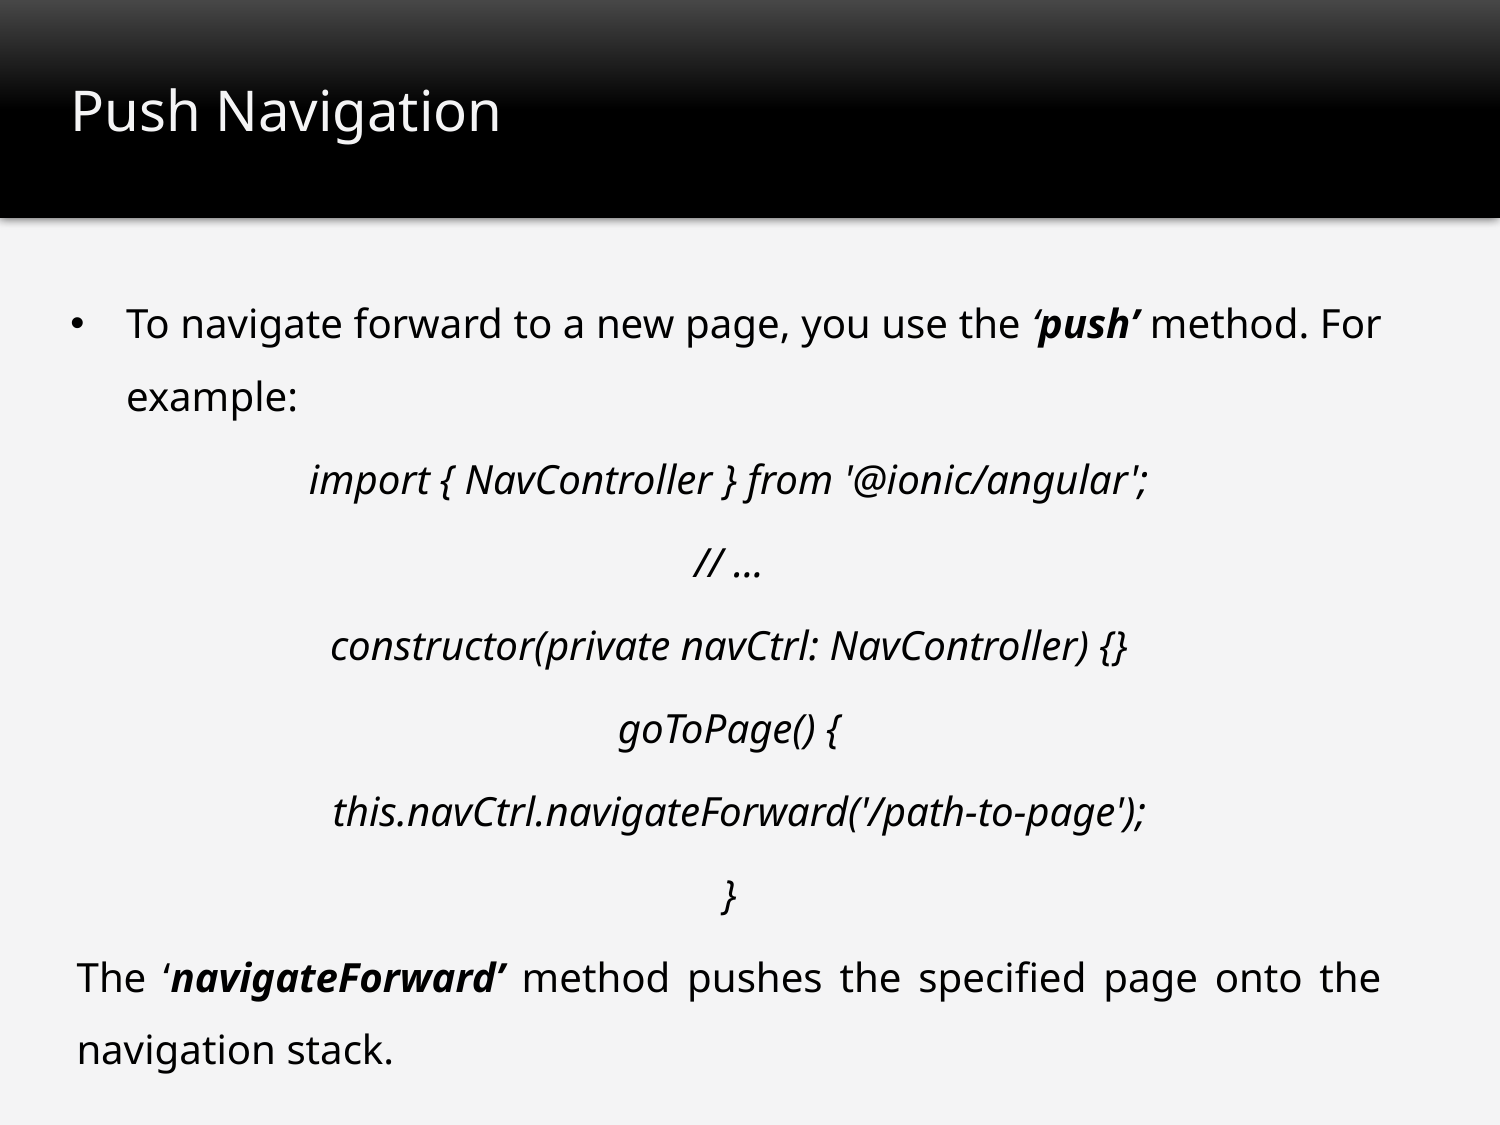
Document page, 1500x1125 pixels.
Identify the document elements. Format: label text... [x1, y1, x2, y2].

title Push Navigation [55, 0, 1350, 218]
list To navigate forward to a new page, you use the ‘push’ method. For example: import { NavController } from '@ionic/angular'; // ... constructor(private navCtrl: NavController) {} goToPage() { this.navCtrl.navigateForward('/path-to-page'); } The ‘navigateForward’ method pushes the specified page onto the navigation stack. [55, 267, 1397, 1089]
